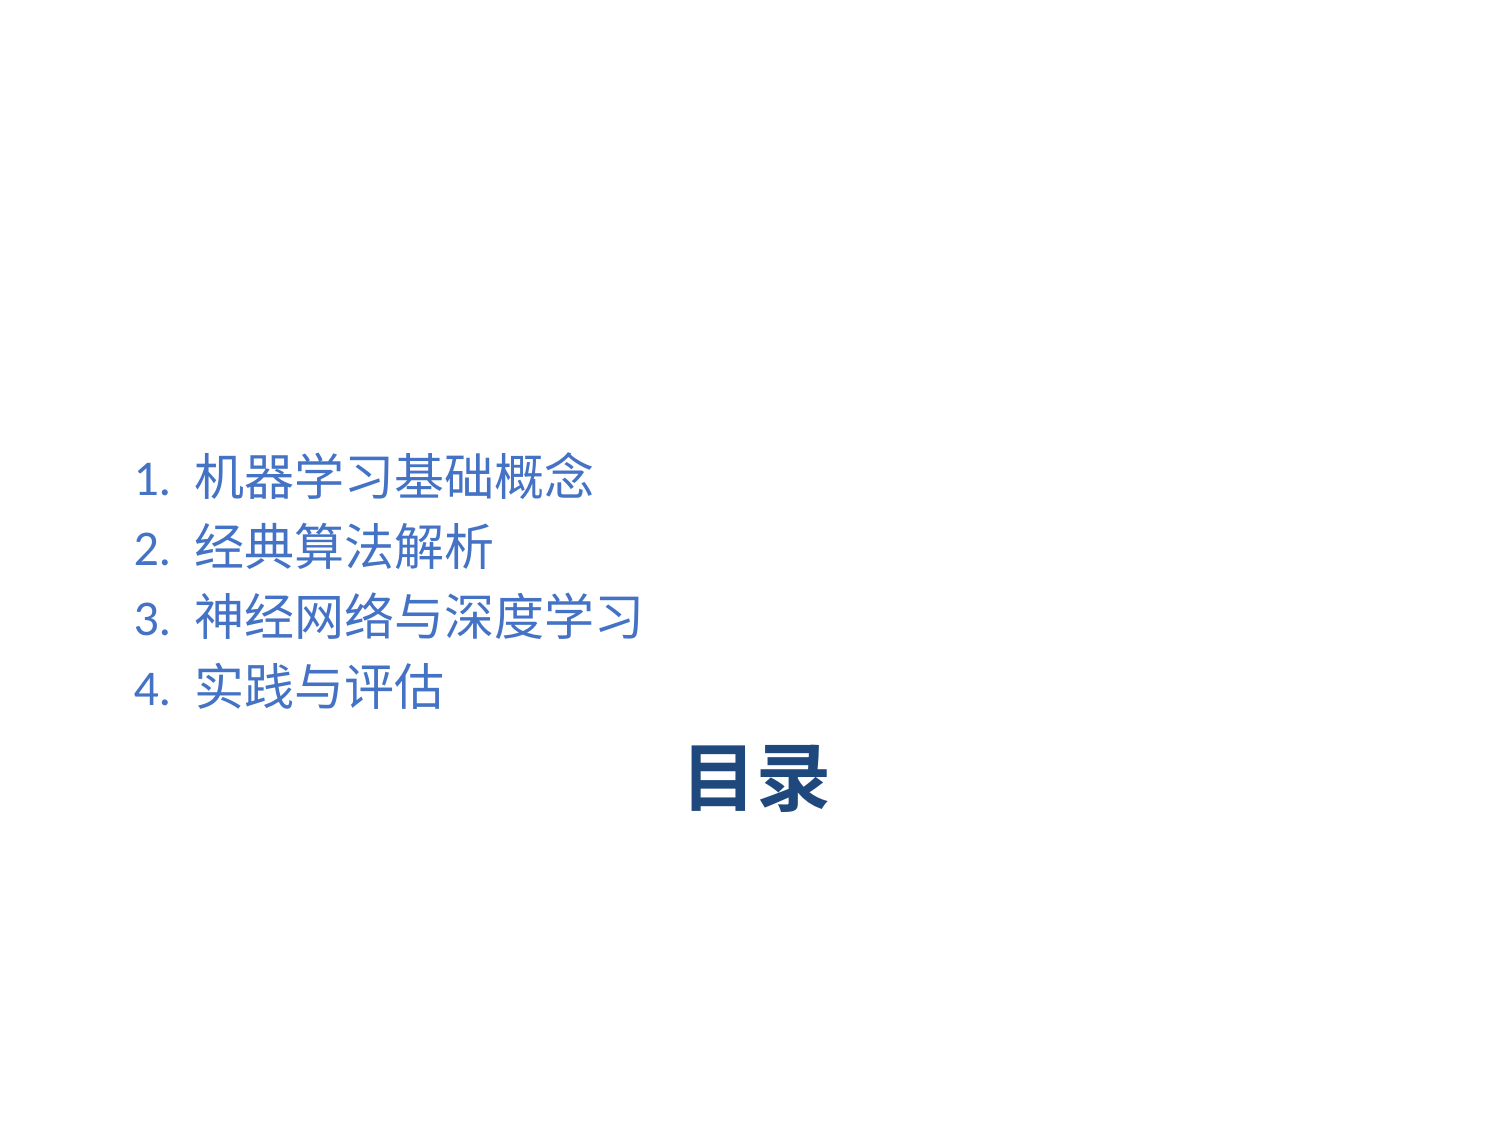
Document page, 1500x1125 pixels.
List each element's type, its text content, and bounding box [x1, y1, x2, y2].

title 目录 [118, 723, 1394, 947]
list 1. 机器学习基础概念 2. 经典算法解析 3. 神经网络与深度学习 4. 实践与评估 [118, 476, 1394, 723]
